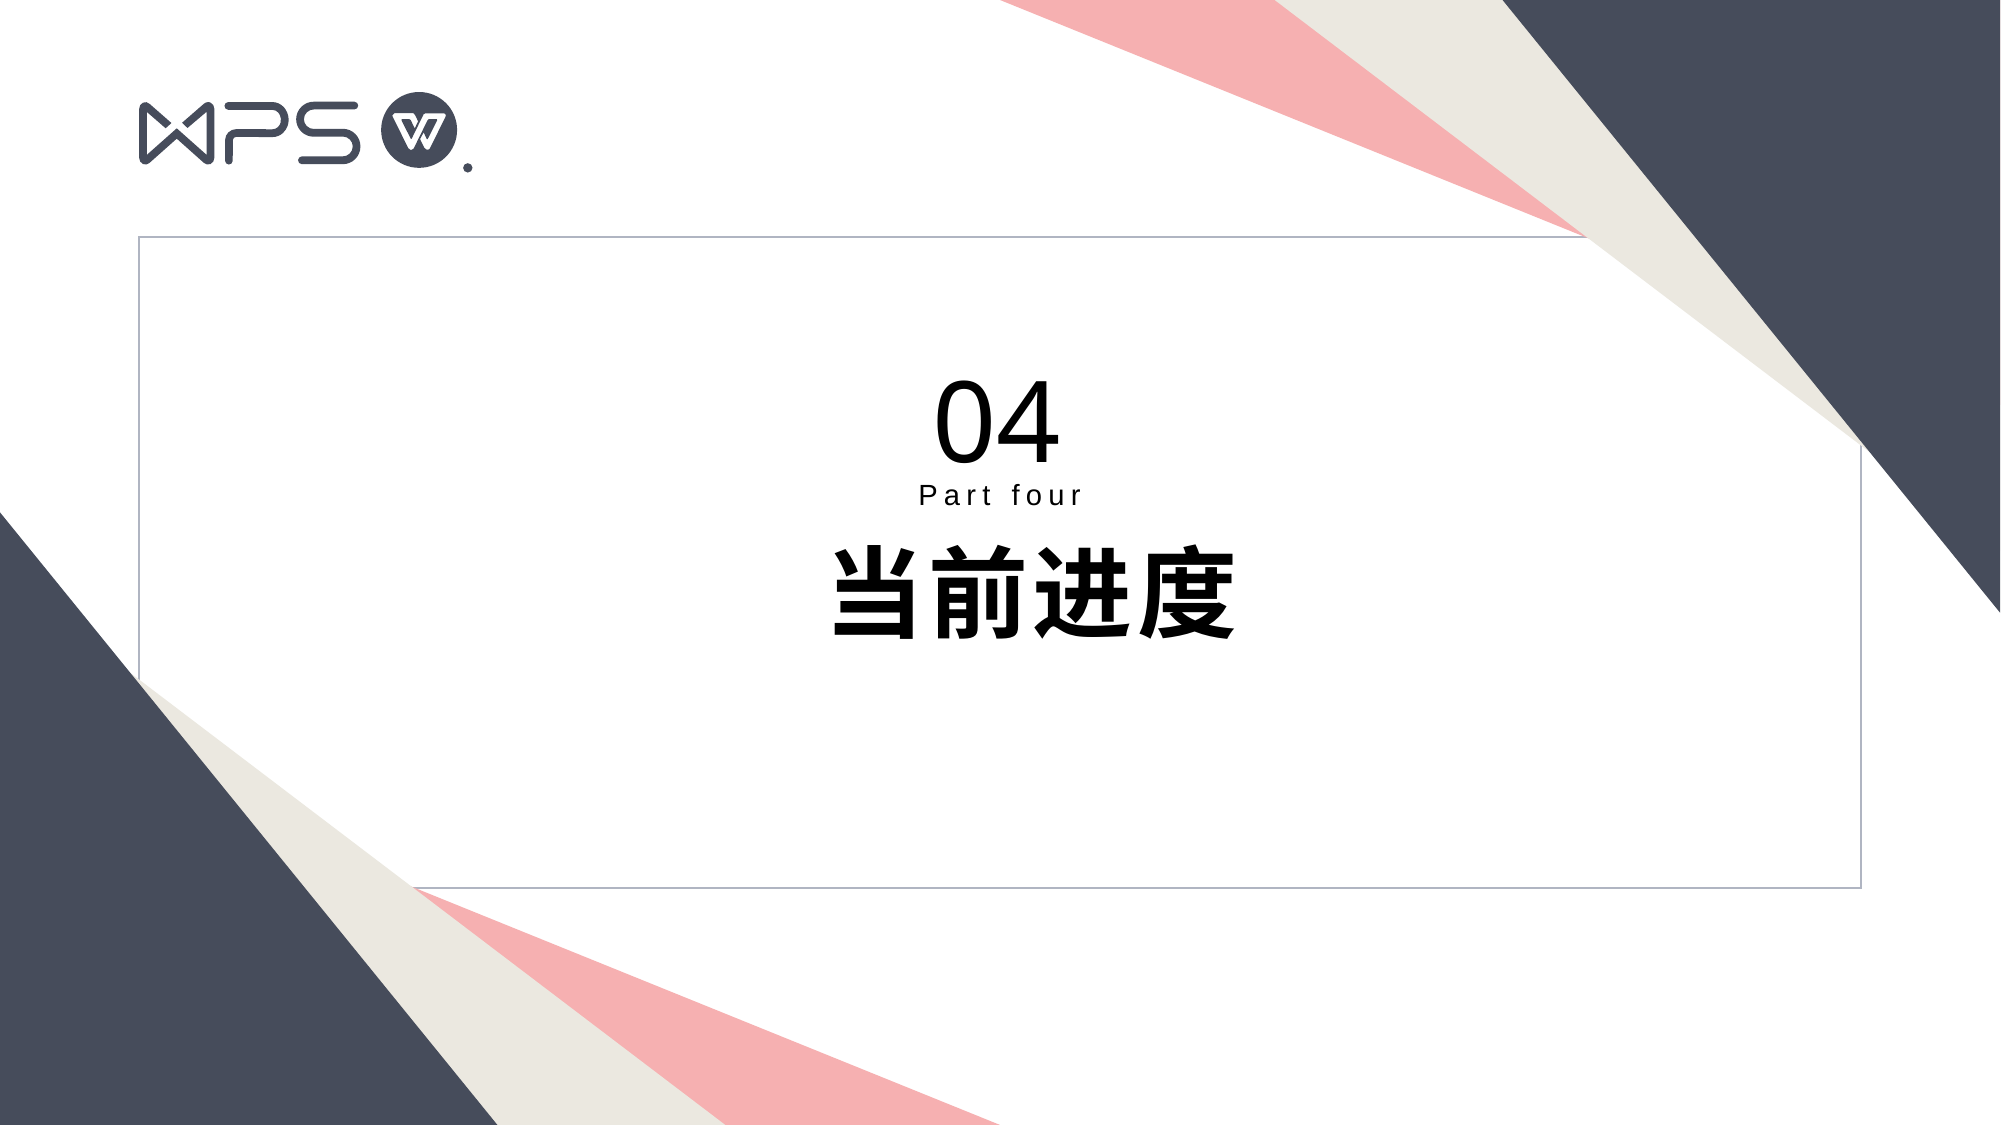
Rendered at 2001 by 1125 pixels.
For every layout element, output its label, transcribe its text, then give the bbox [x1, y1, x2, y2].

list 04 [930, 365, 1064, 480]
list Part four [852, 480, 1147, 524]
list 当前进度 [427, 530, 1635, 652]
